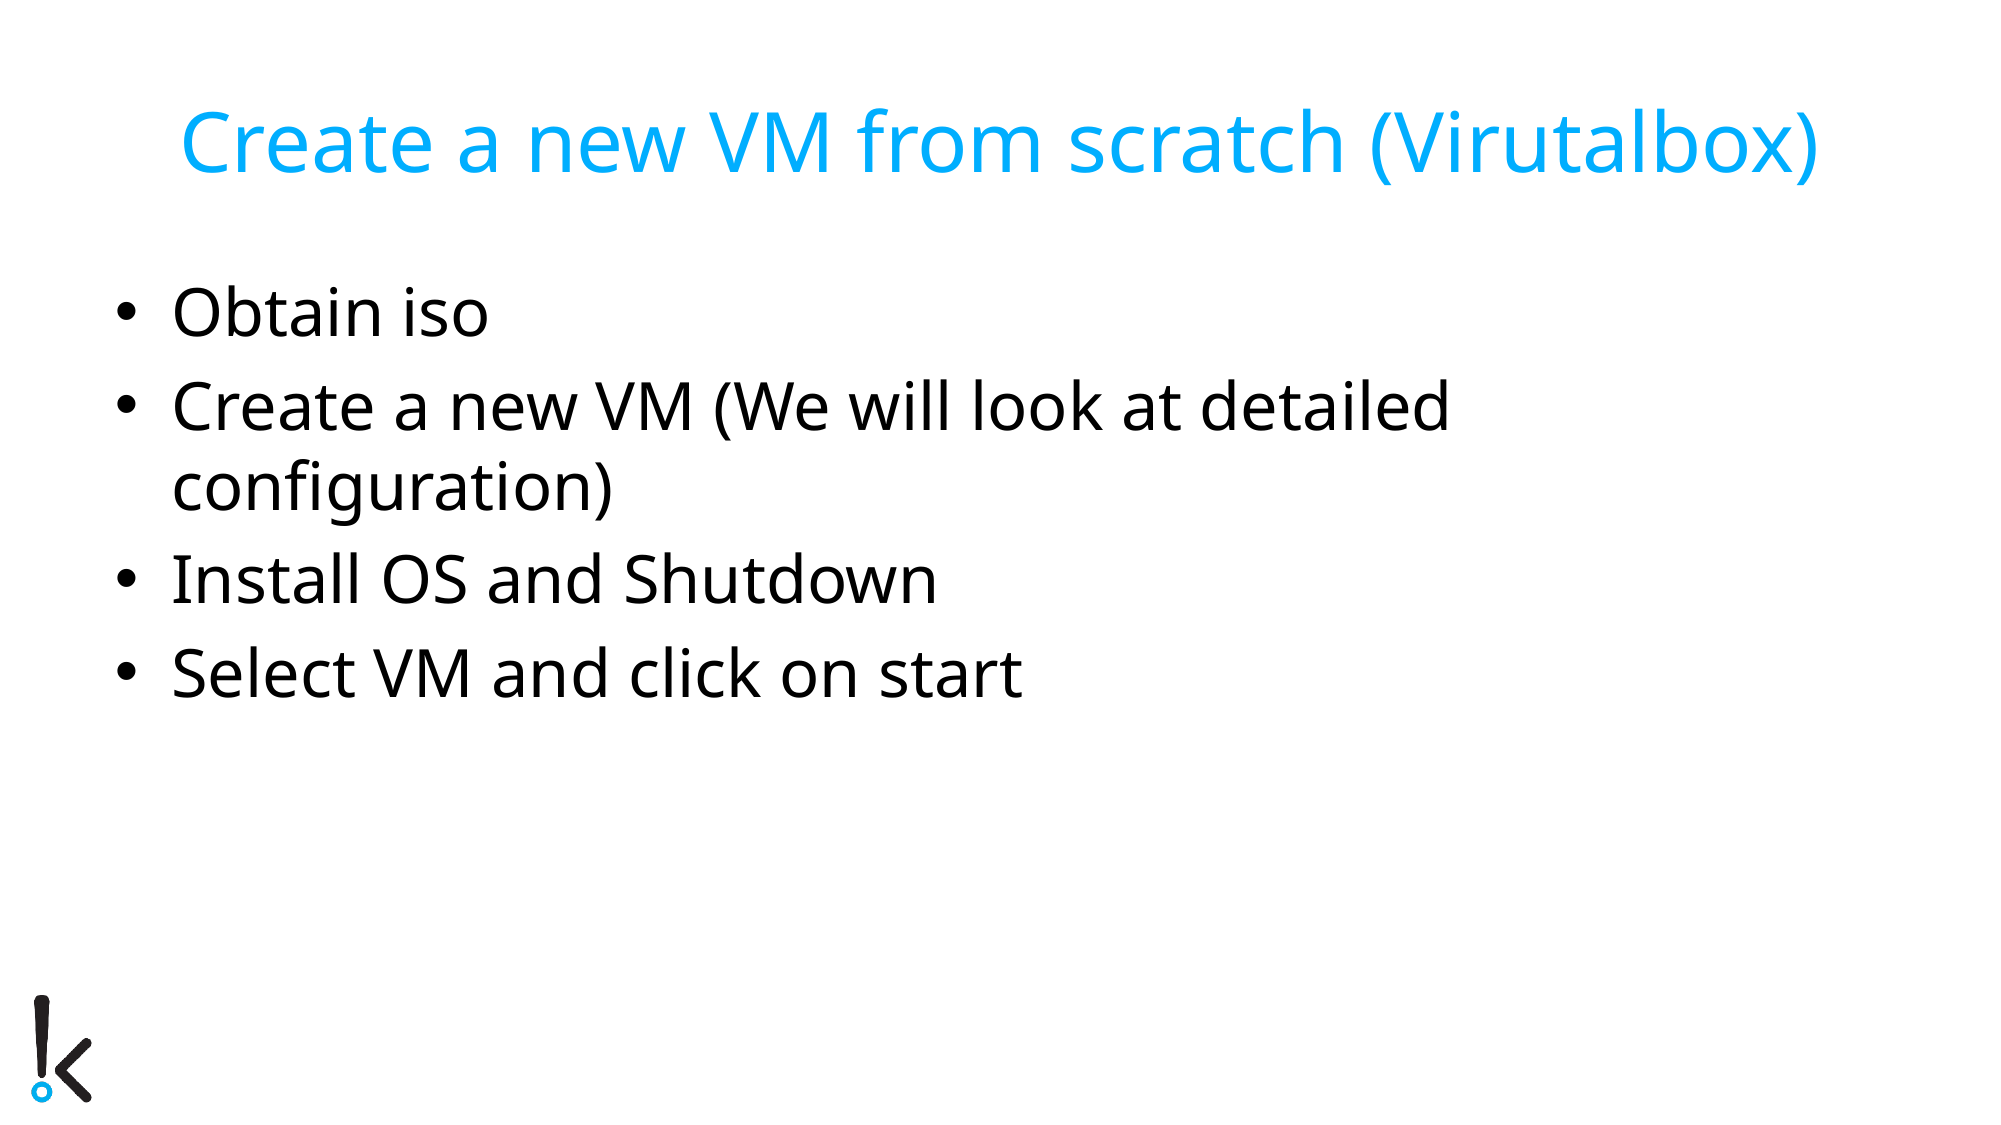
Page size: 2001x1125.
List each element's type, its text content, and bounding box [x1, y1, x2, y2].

title Create a new VM from scratch (Virutalbox) [99, 45, 1900, 233]
list Obtain iso Create a new VM (We will look at detailed configuration) Install OS and Shutdown Select VM and click on start [99, 262, 1900, 1005]
picture [0, 985, 125, 1116]
